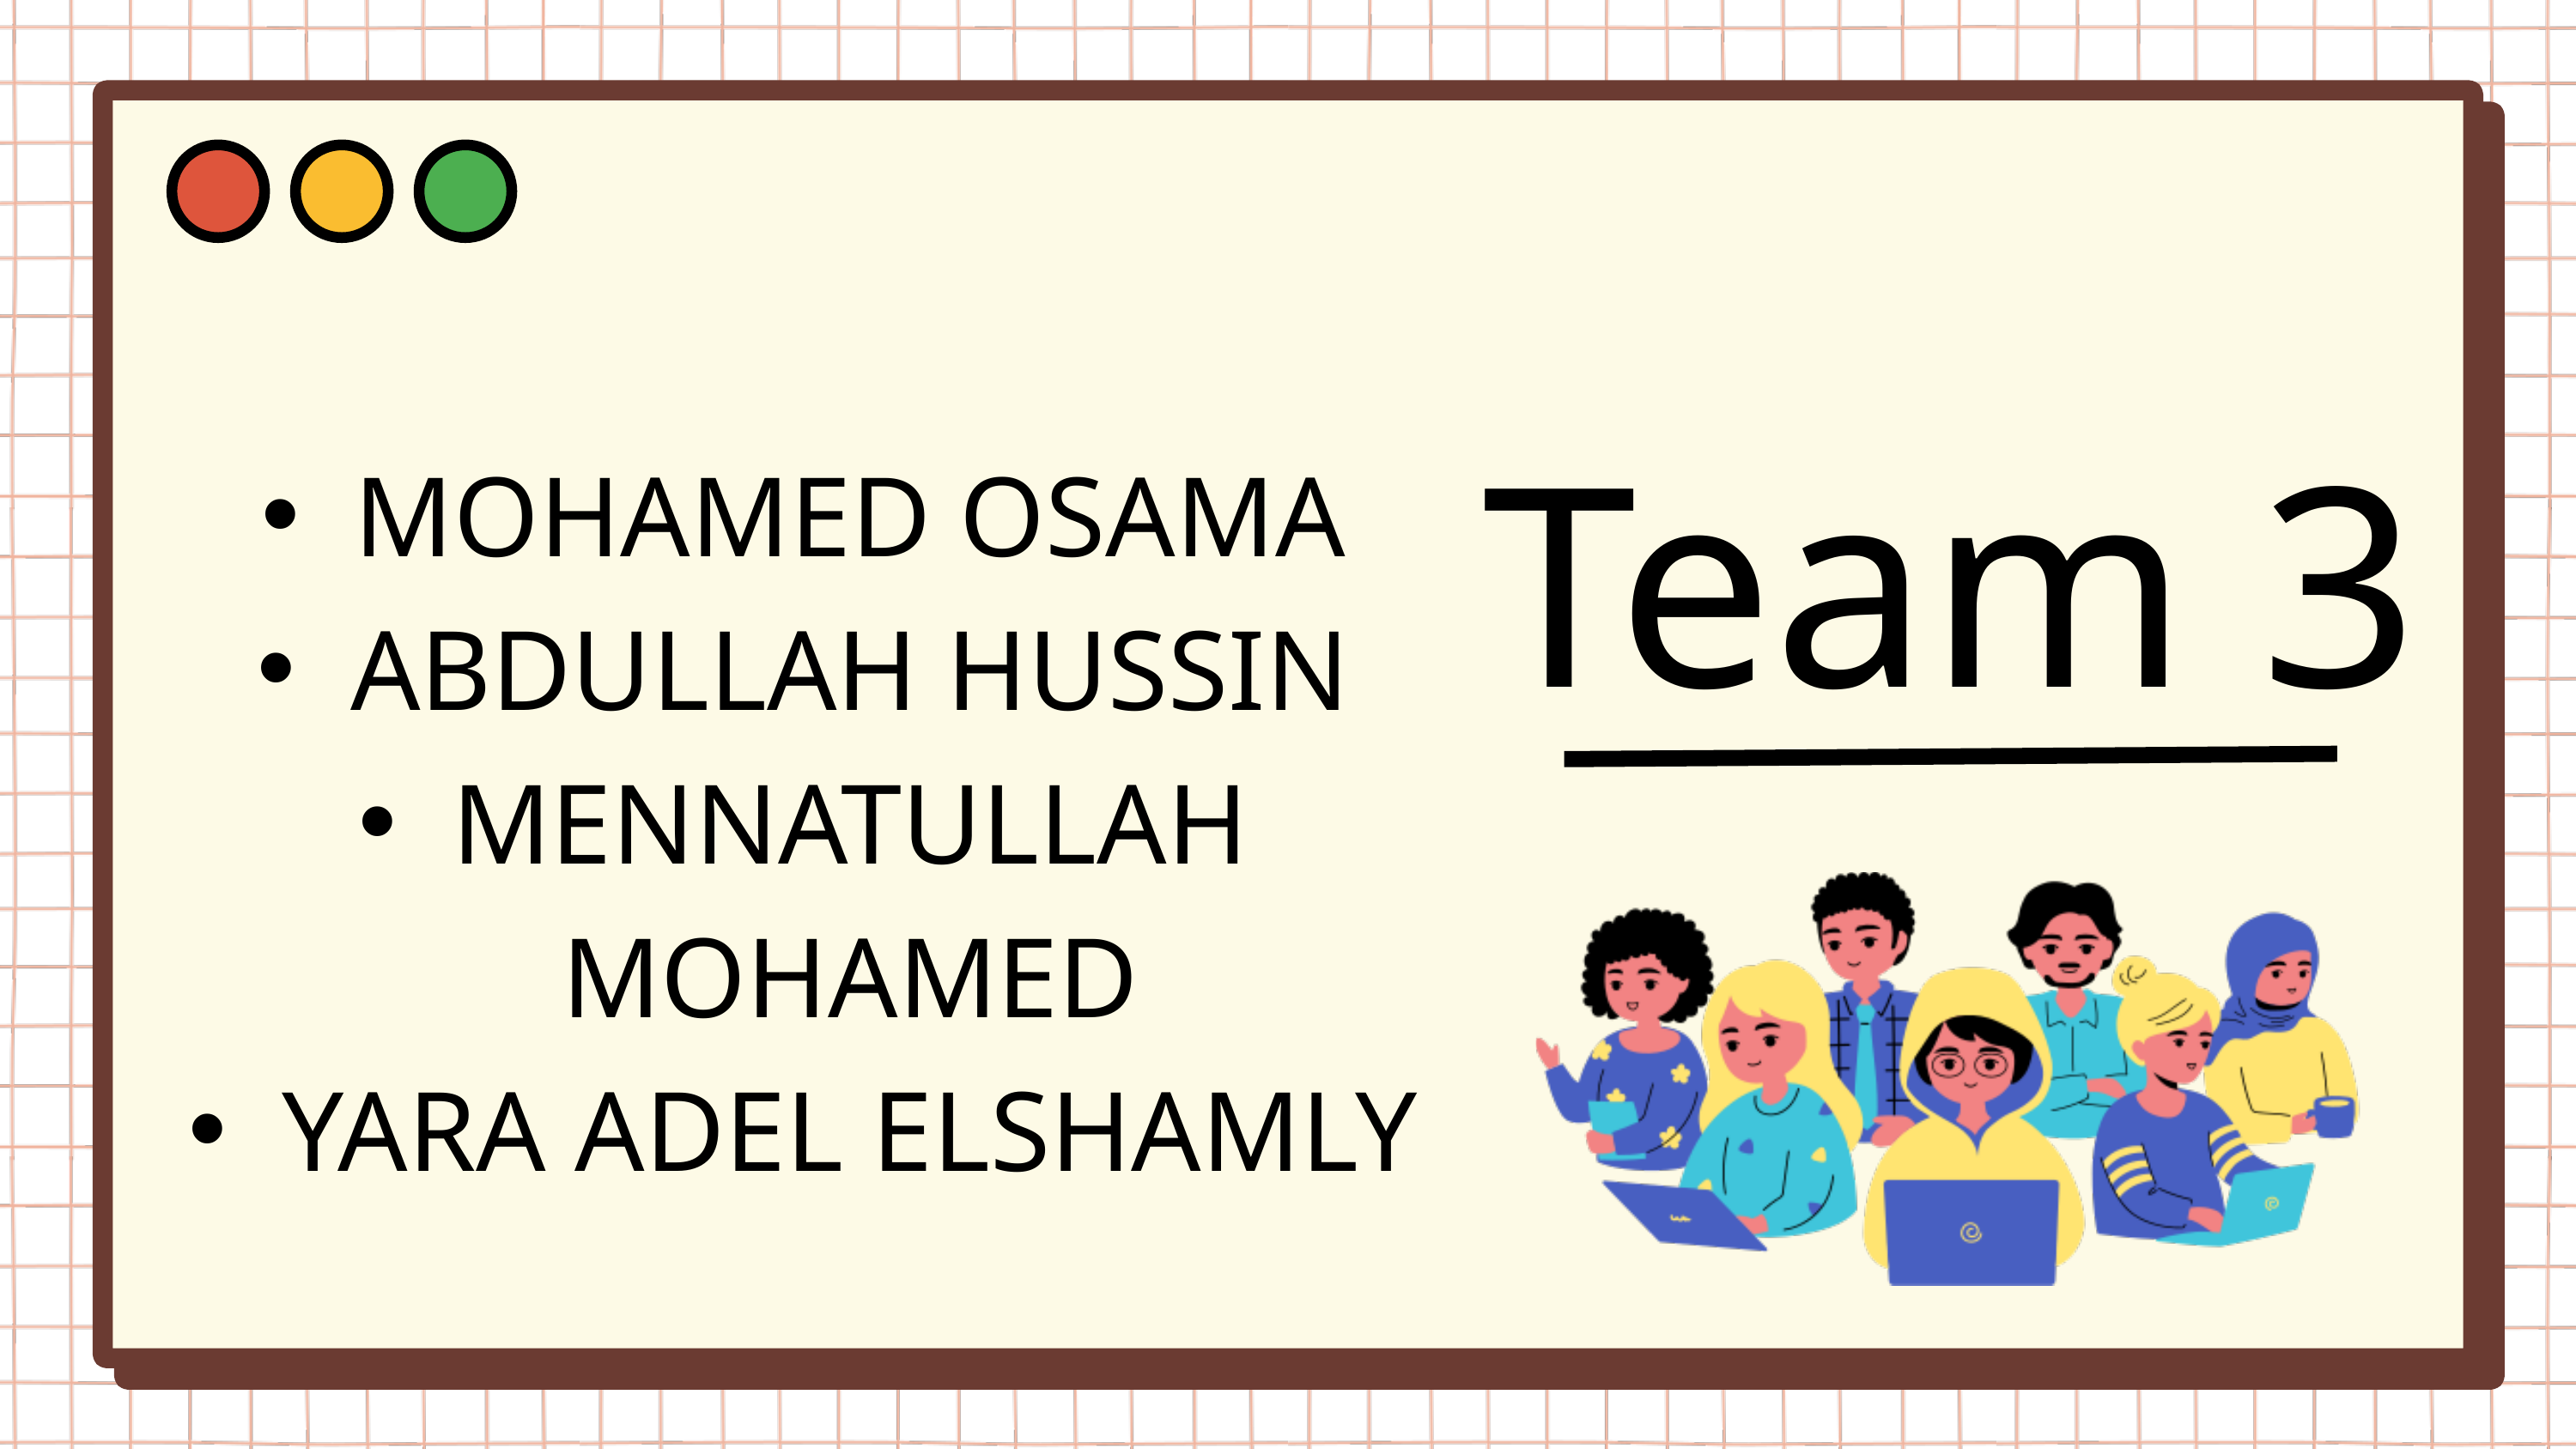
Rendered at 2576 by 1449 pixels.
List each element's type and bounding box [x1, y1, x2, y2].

text_box [0, 0, 2576, 1449]
text_box [418, 144, 513, 238]
text_box [124, 111, 2495, 1380]
text_box [171, 144, 265, 238]
text_box [295, 144, 389, 238]
text_box [102, 89, 2474, 1359]
